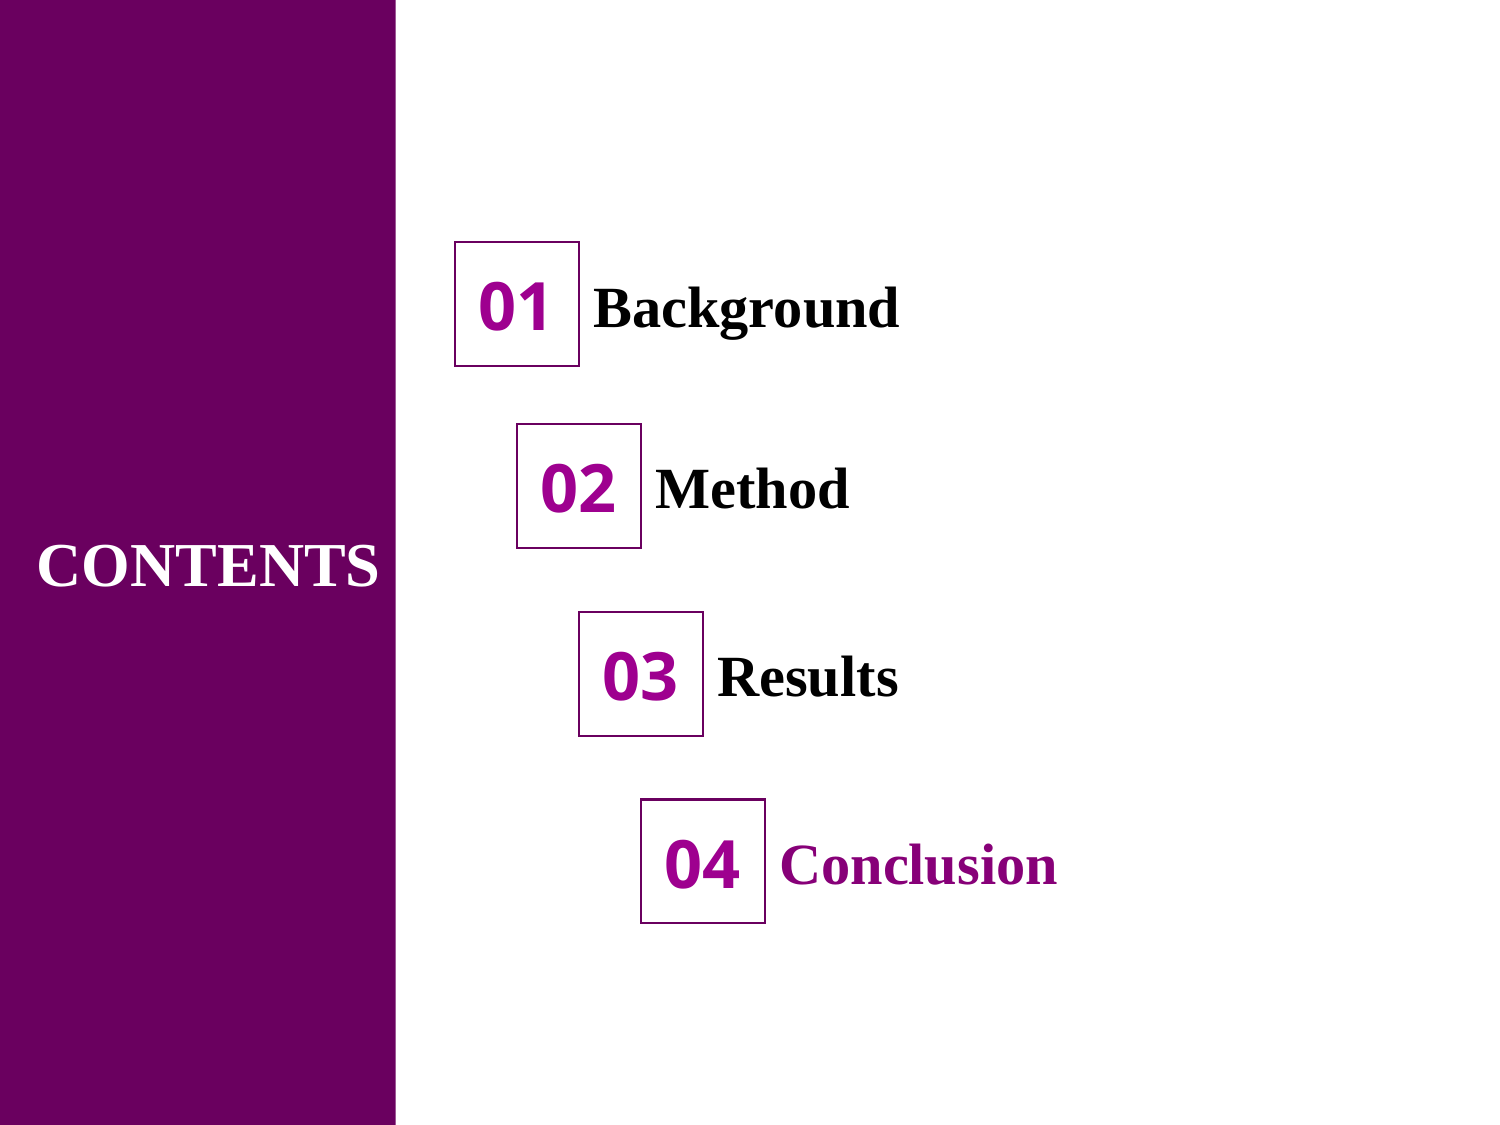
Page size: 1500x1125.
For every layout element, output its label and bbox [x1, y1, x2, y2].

text_box [454, 242, 917, 367]
text_box [578, 611, 1041, 736]
text_box [516, 424, 979, 549]
text_box [640, 799, 1103, 924]
